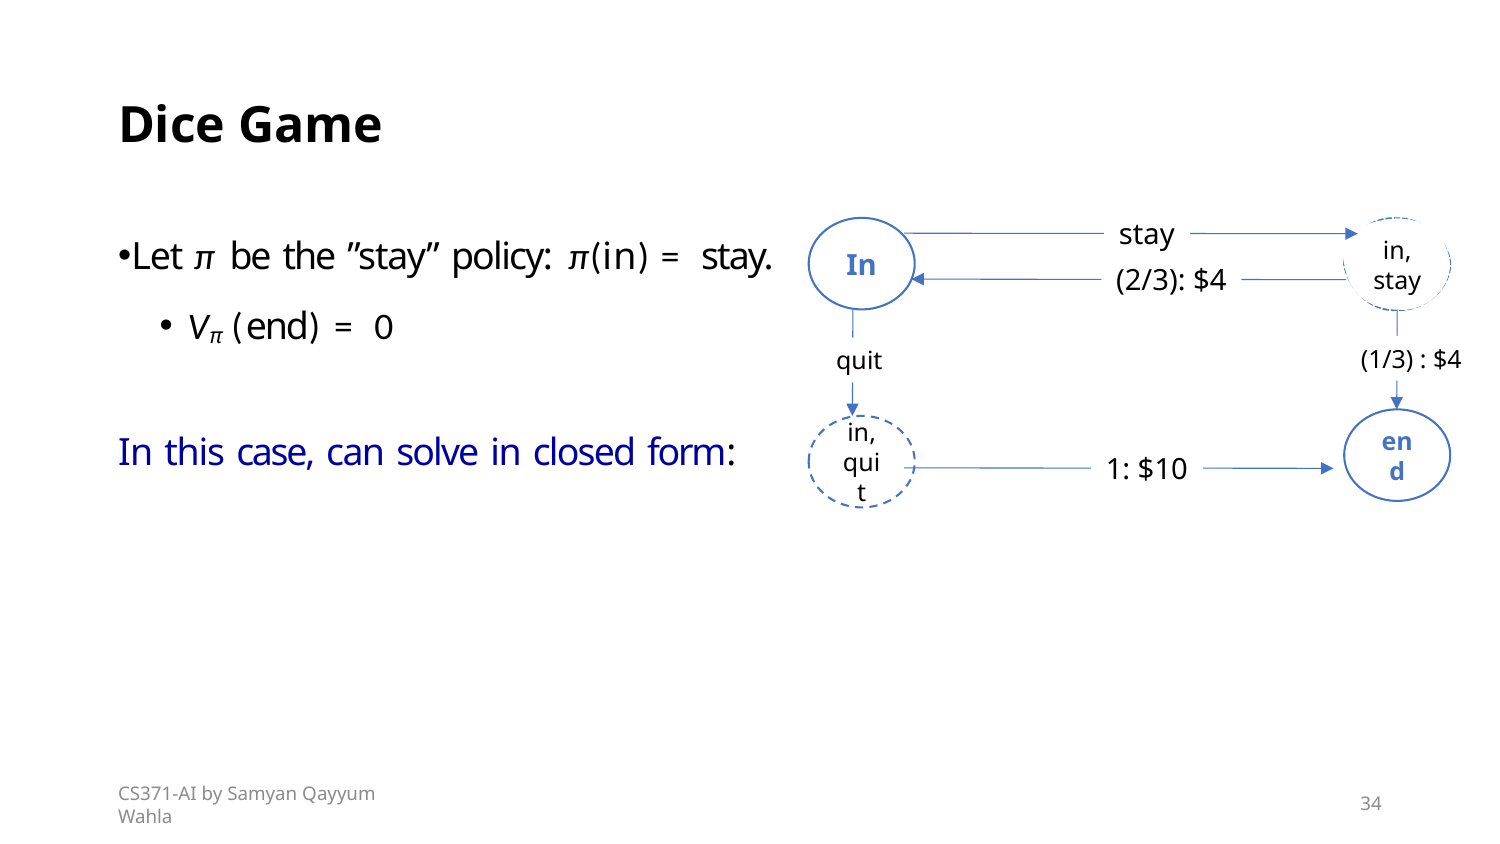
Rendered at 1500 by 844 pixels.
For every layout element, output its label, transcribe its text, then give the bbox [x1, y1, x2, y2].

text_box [801, 207, 1500, 508]
slide_number 34 [1059, 782, 1397, 827]
slide_number CS371-AI by Samyan Qayyum Wahla [103, 782, 441, 827]
title Dice Game [103, 44, 1397, 208]
